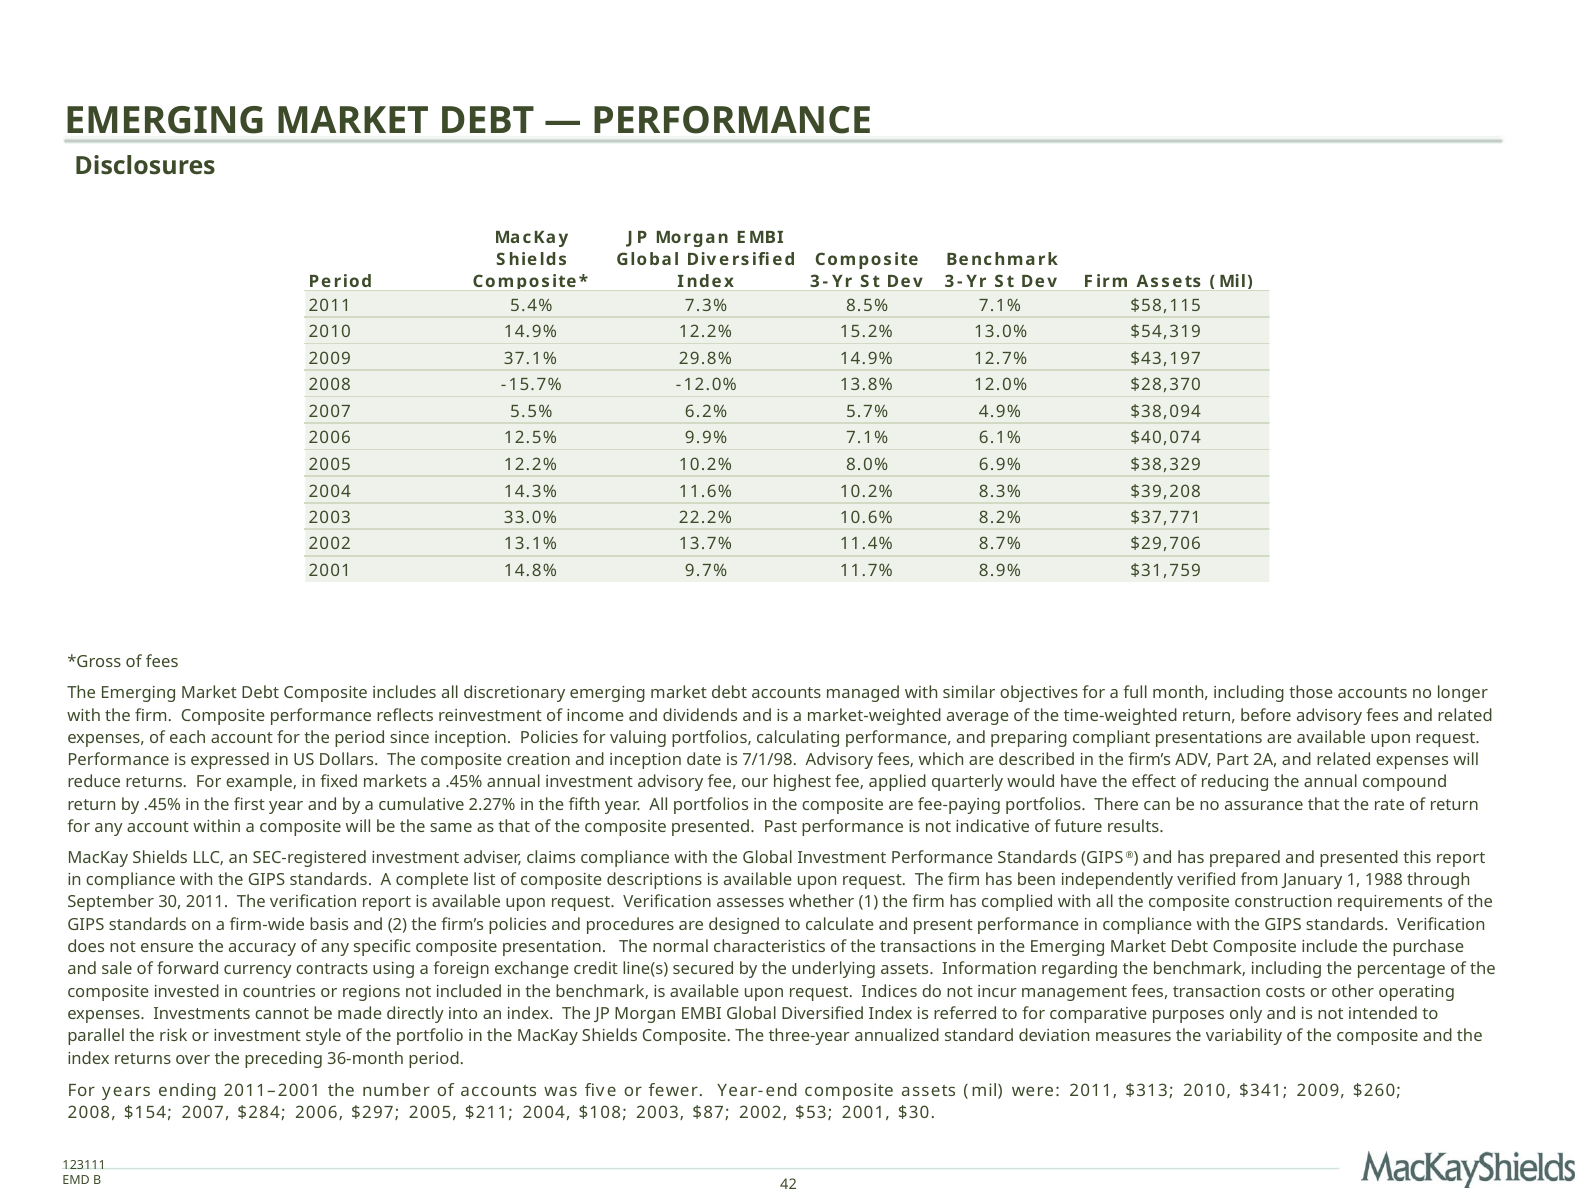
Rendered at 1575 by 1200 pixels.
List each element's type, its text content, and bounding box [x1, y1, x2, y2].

picture [1361, 1151, 1575, 1188]
footer 123111 EMD B [62, 1171, 112, 1187]
picture [47, 119, 1527, 162]
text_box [62, 1078, 1467, 1126]
title EMERGING MARKET DEBT ― PERFORMANCE [64, 45, 1527, 142]
text_box Disclosures [74, 150, 217, 180]
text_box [303, 201, 1272, 584]
text_box *Gross of fees The Emerging Market Debt Composite includes all discretionary emerging market debt accounts managed with similar objectives for a full month, including those accounts no longer with the firm. Composite performance reflects reinvestment of income and dividends and is a market-weighted average of the time-weighted return, before advisory fees and related expenses, of each account for the period since inception. Policies for valuing portfolios, calculating performance, and preparing compliant presentations are available upon request. Performance is expressed in US Dollars. The composite creation and inception date is 7/1/98. Advisory fees, which are described in the firm’s ADV, Part 2A, and related expenses will reduce returns. For example, in fixed markets a .45% annual investment advisory fee, our highest fee, applied quarterly would have the effect of reducing the annual compound return by .45% in the first year and by a cumulative 2.27% in the fifth year. All portfolios in the composite are fee-paying portfolios. There can be no assurance that the rate of return for any account within a composite will be the same as that of the composite presented. Past performance is not indicative of future results. MacKay Shields LLC, an SEC-registered investment adviser, claims compliance with the Global Investment Performance Standards (GIPS®) and has prepared and presented this report in compliance with the GIPS standards. A complete list of composite descriptions is available upon request. The firm has been independently verified from January 1, 1988 through September 30, 2011. The verification report is available upon request. Verification assesses whether (1) the firm has complied with all the composite construction requirements of the GIPS standards on a firm-wide basis and (2) the firm’s policies and procedures are designed to calculate and present performance in compliance with the GIPS standards. Verification does not ensure the accuracy of any specific composite presentation. The normal characteristics of the transactions in the Emerging Market Debt Composite include the purchase and sale of forward currency contracts using a foreign exchange credit line(s) secured by the underlying assets. Information regarding the benchmark, including the percentage of the composite invested in countries or regions not included in the benchmark, is available upon request. Indices do not incur management fees, transaction costs or other operating expenses. Investments cannot be made directly into an index. The JP Morgan EMBI Global Diversified Index is referred to for comparative purposes only and is not intended to parallel the risk or investment style of the portfolio in the MacKay Shields Composite. The three-year annualized standard deviation measures the variability of the composite and the index returns over the preceding 36-month period. [67, 648, 1500, 1068]
slide_number 41 [771, 1175, 797, 1193]
